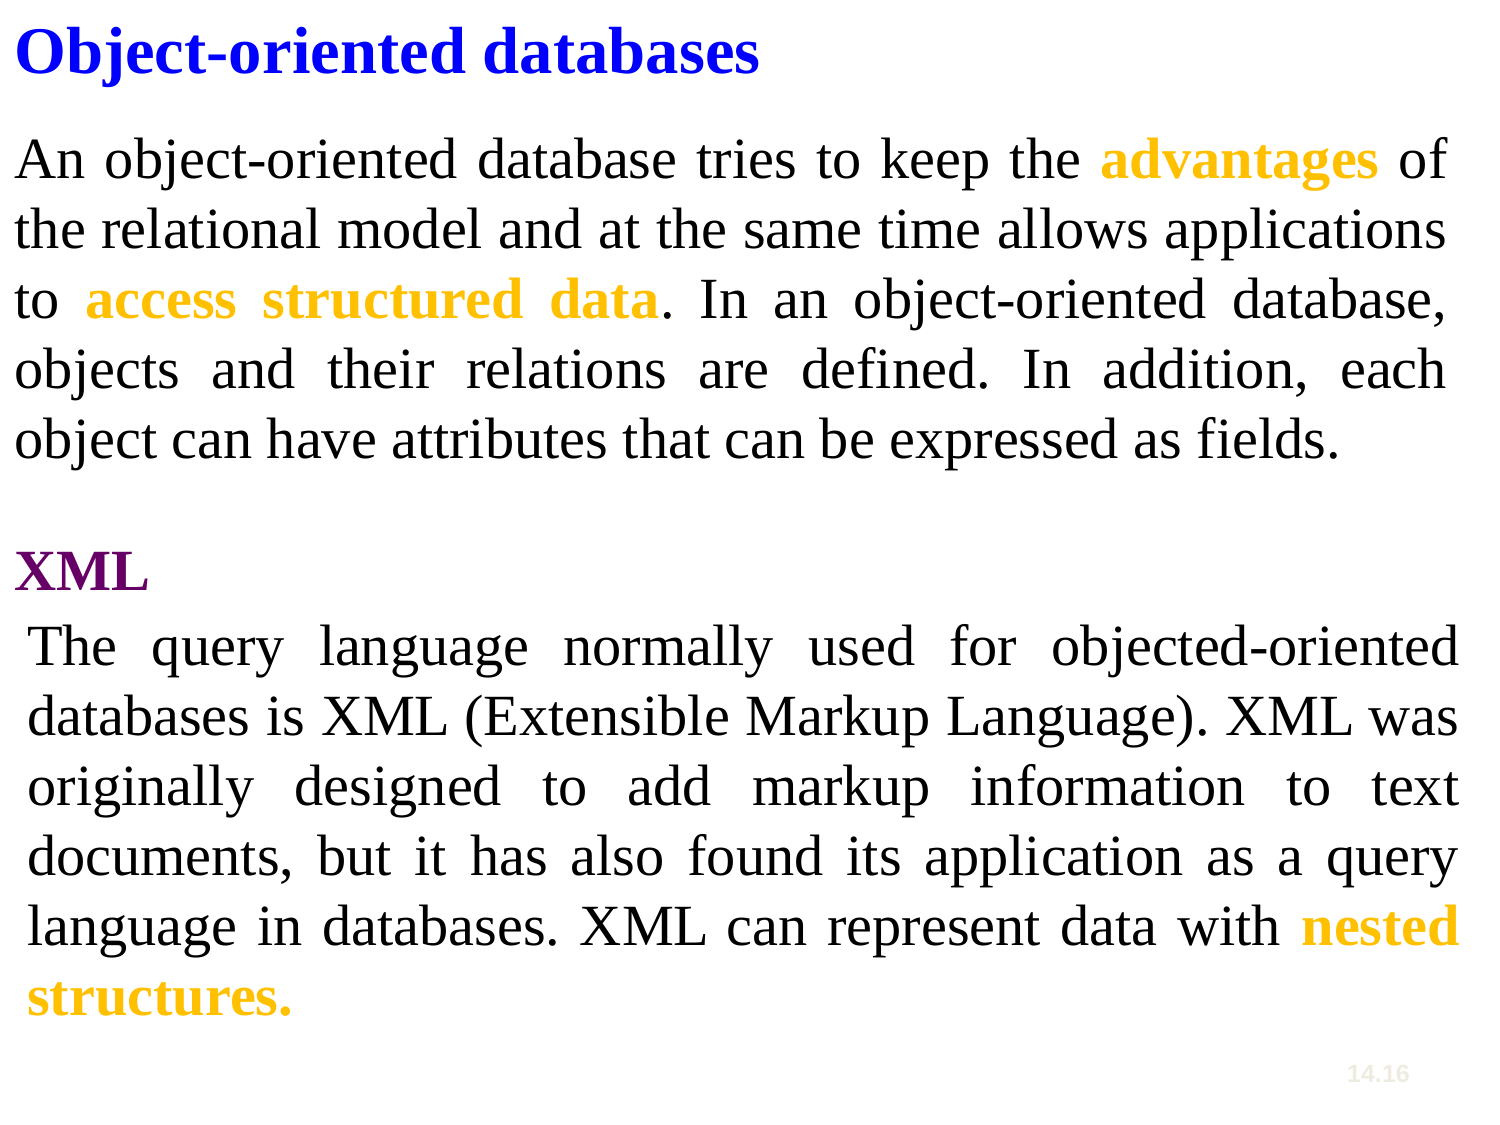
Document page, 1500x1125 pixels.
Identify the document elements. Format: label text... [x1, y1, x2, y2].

text_box The query language normally used for objected-oriented databases is XML (Extensible Markup Language). XML was originally designed to add markup information to text documents, but it has also found its application as a query language in databases. XML can represent data with nested structures. [12, 599, 1475, 1035]
text_box XML [0, 525, 988, 610]
slide_number 14.16 [1074, 1042, 1425, 1103]
text_box An object-oriented database tries to keep the advantages of the relational model and at the same time allows applications to access structured data. In an object-oriented database, objects and their relations are defined. In addition, each object can have attributes that can be expressed as fields. [0, 112, 1463, 478]
text_box Object-oriented databases [0, 0, 777, 95]
